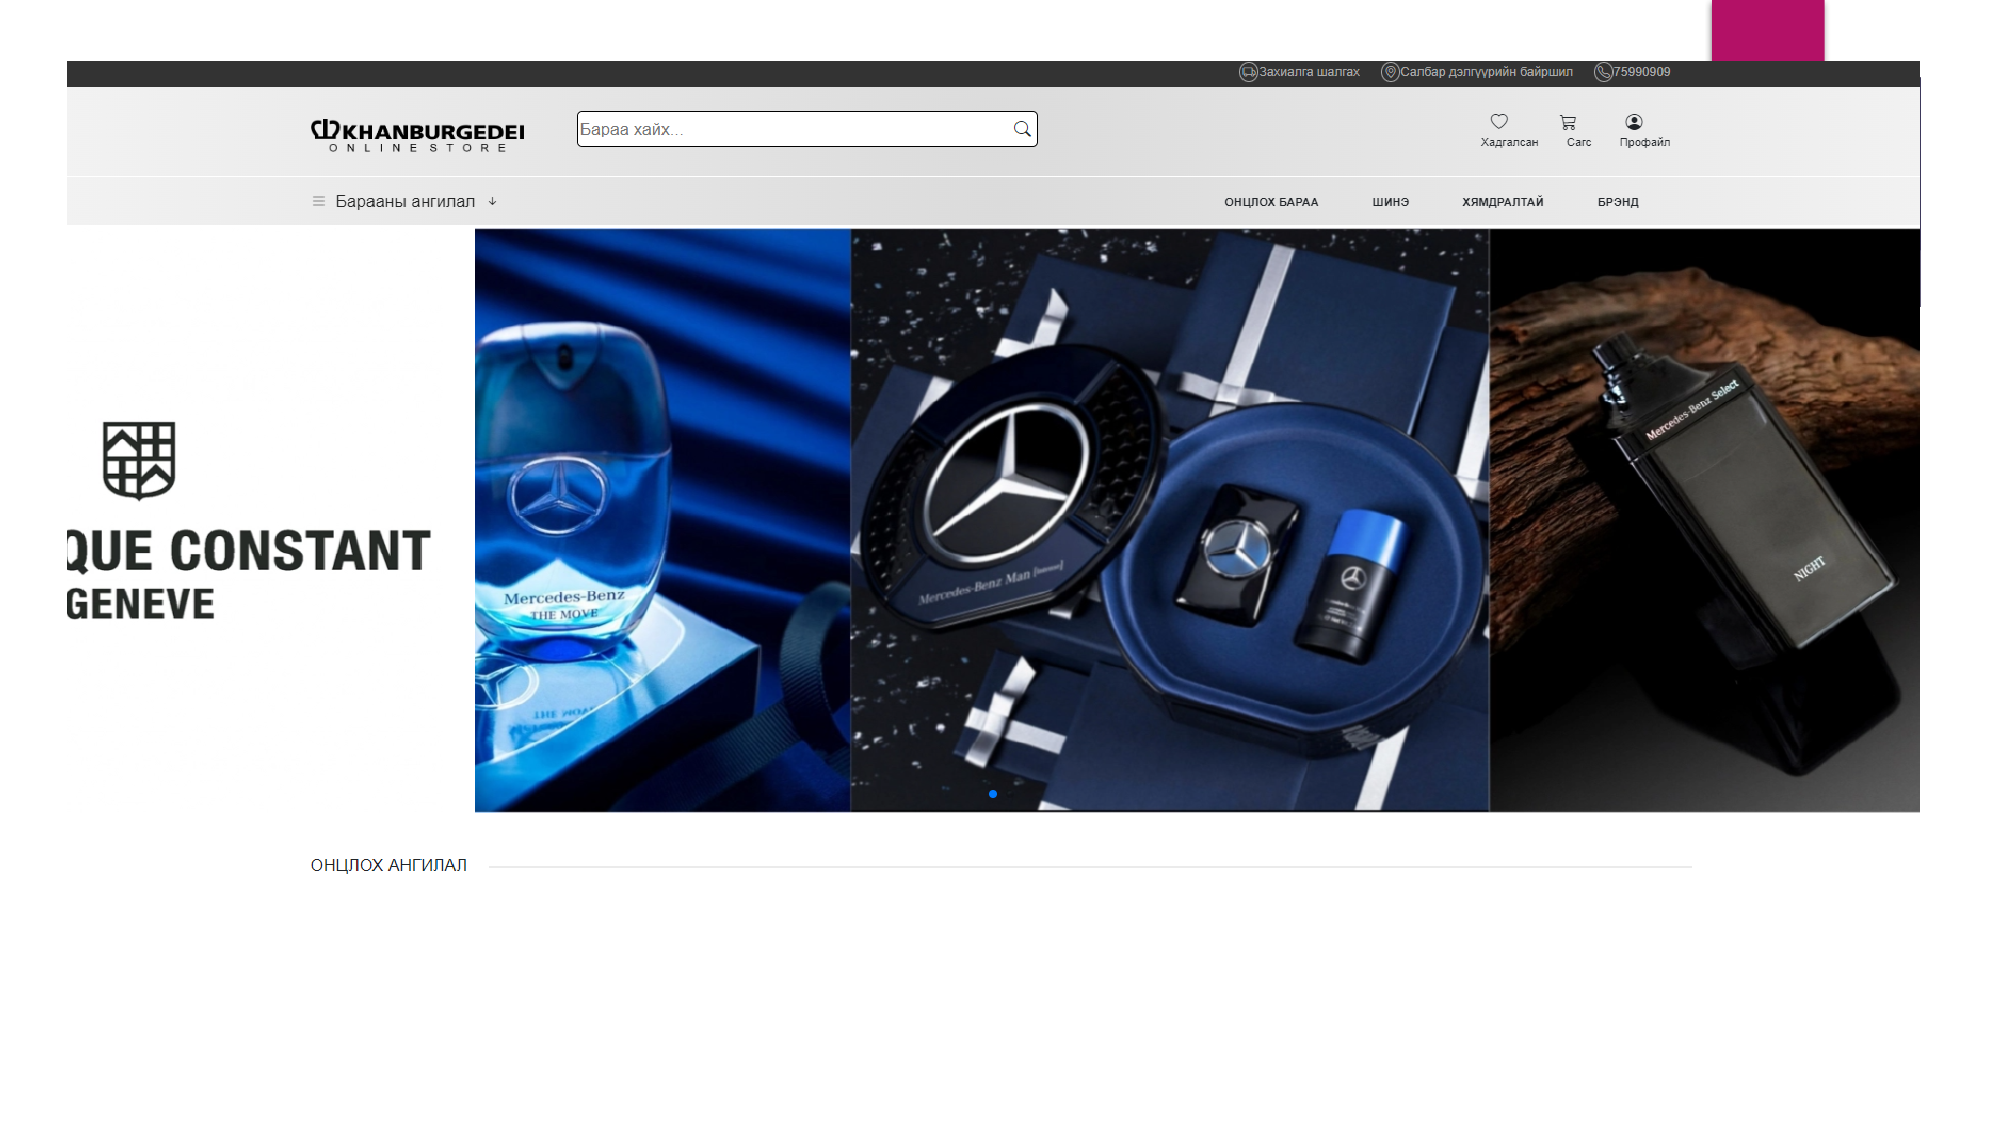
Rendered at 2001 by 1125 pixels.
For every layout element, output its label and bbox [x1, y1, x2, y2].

picture [67, 60, 1920, 894]
